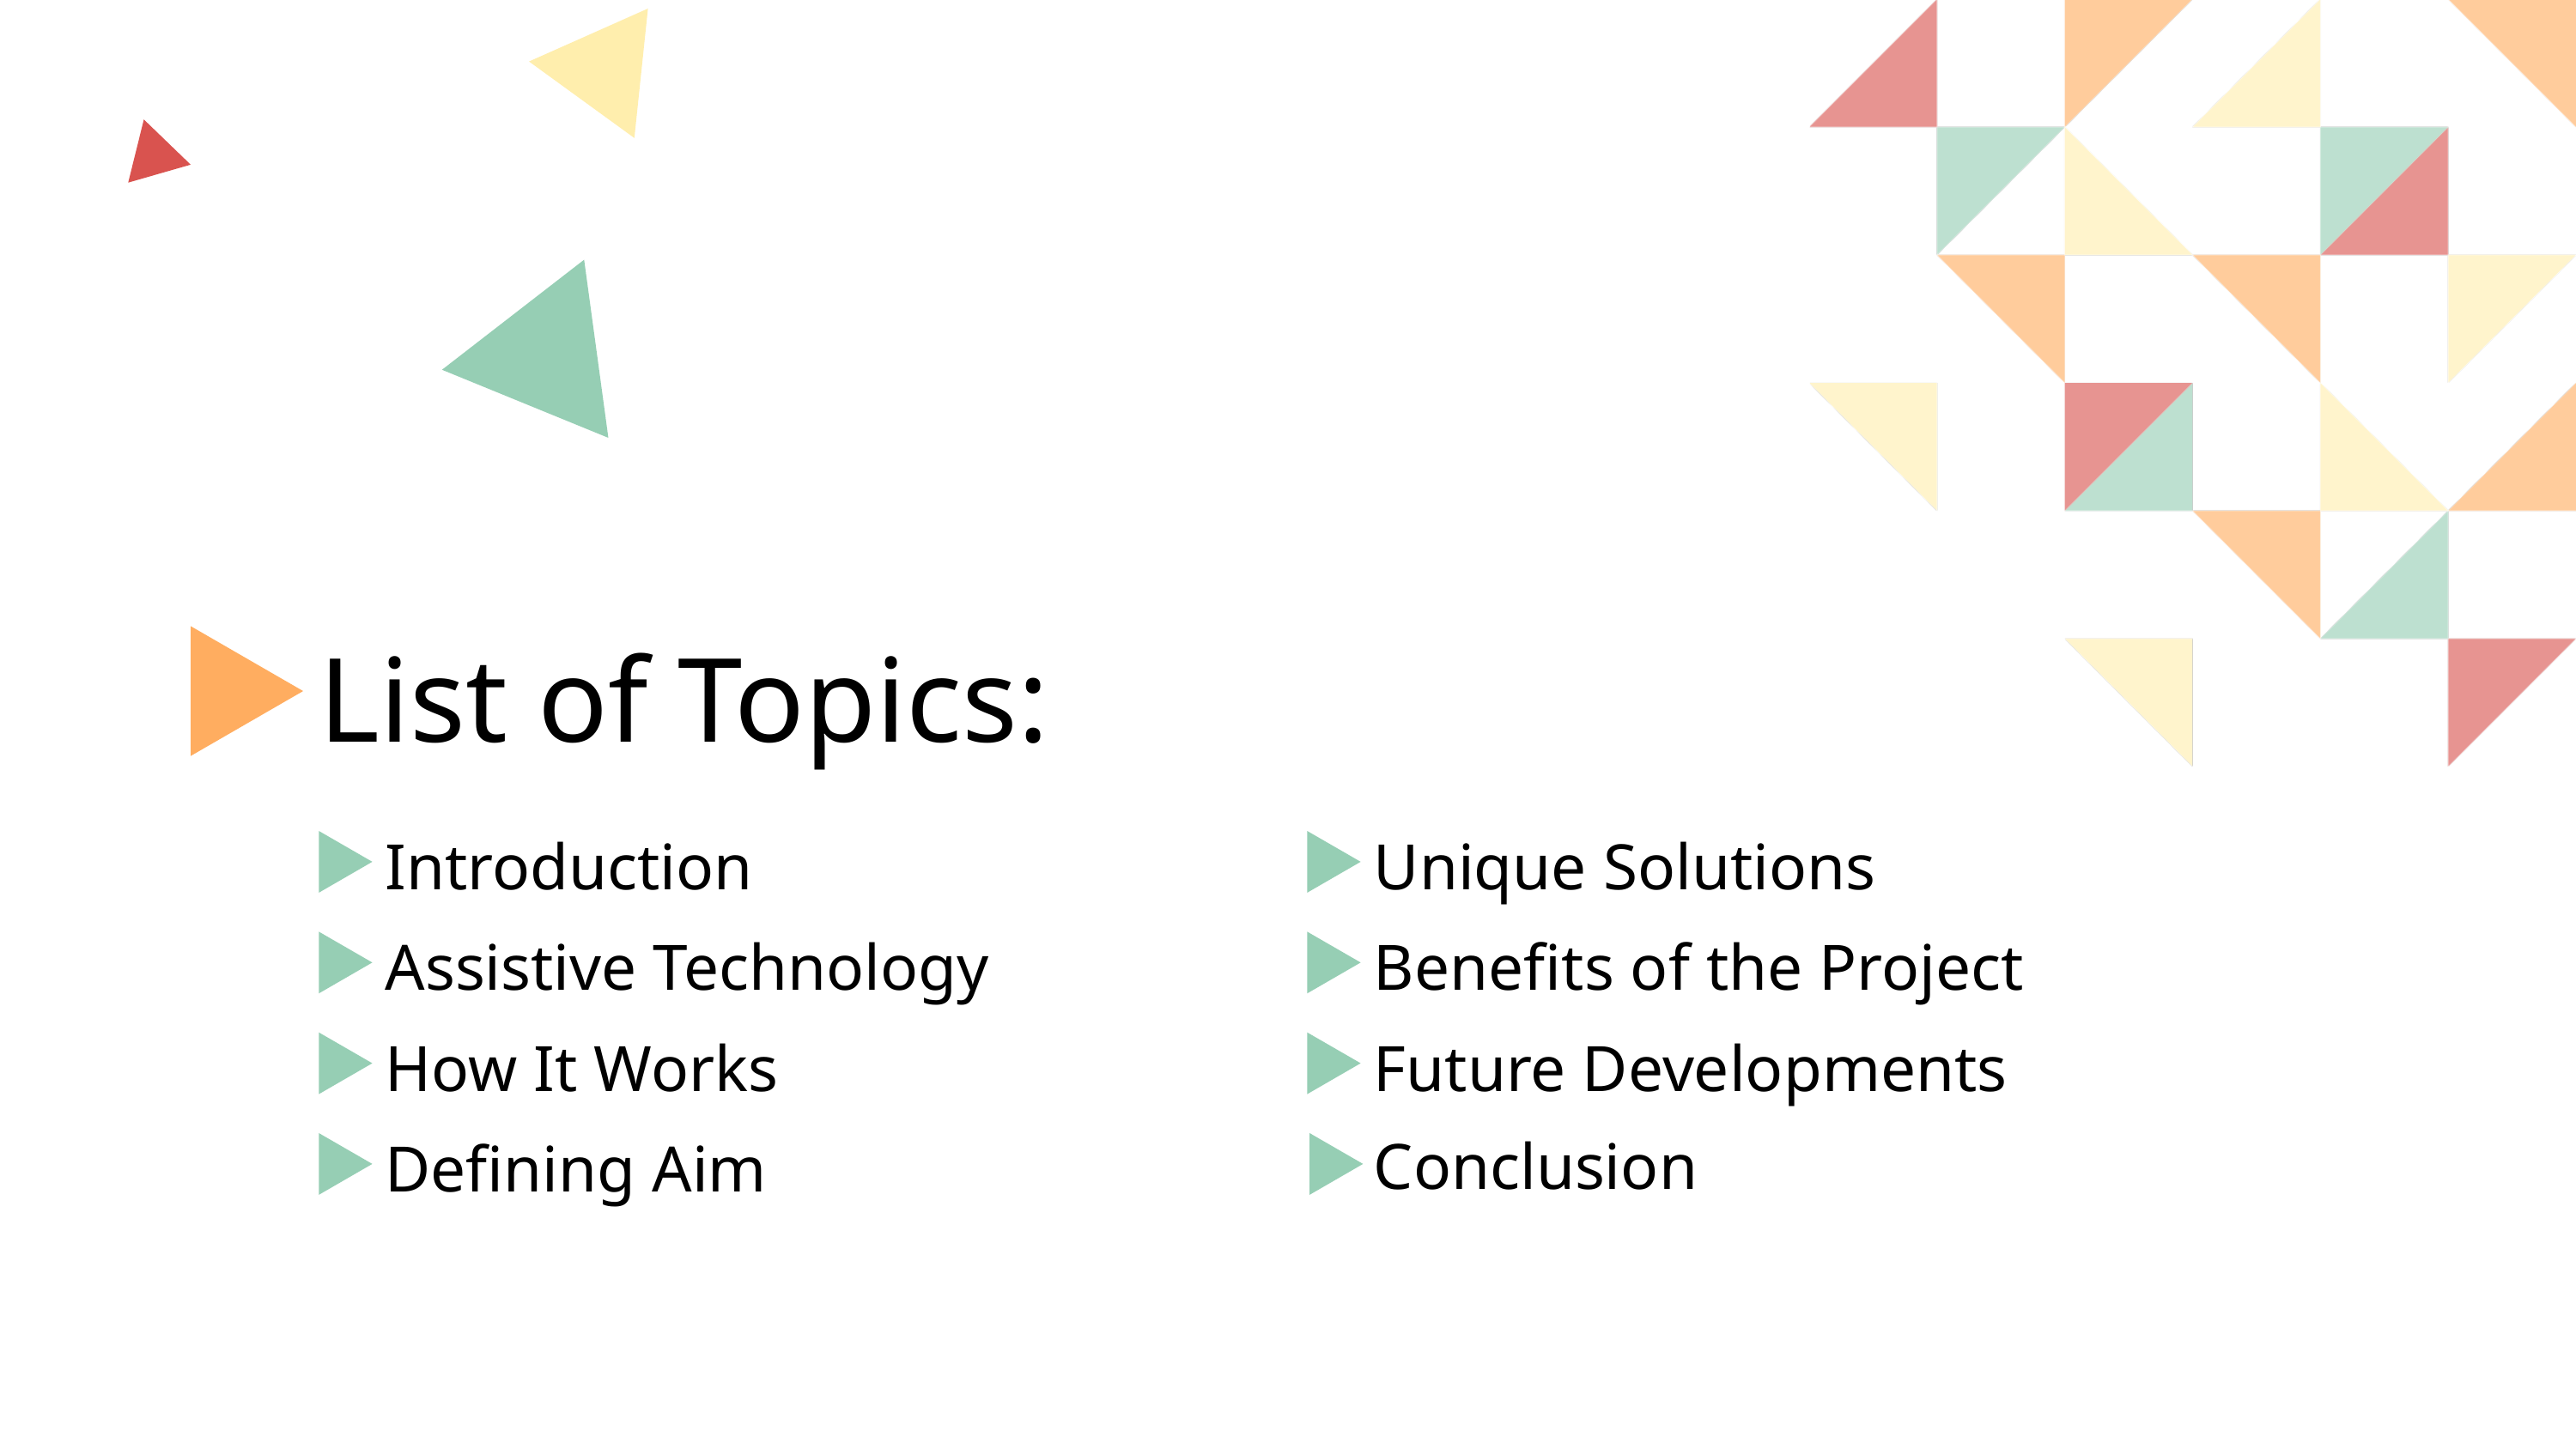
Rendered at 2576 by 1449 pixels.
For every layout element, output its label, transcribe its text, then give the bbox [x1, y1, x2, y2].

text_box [314, 1137, 377, 1191]
text_box [1809, 0, 2576, 767]
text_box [1303, 1036, 1365, 1090]
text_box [181, 634, 313, 748]
text_box Assistive Technology [385, 915, 1288, 1003]
text_box Conclusion [1373, 1114, 2244, 1203]
text_box List of Topics: [319, 603, 1219, 766]
text_box Benefits of the Project [1373, 915, 2083, 1003]
text_box Defining Aim [385, 1117, 1181, 1205]
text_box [471, 298, 651, 455]
text_box Future Developments [1373, 1016, 2244, 1104]
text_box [314, 1036, 377, 1090]
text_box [1305, 1137, 1368, 1191]
text_box Introduction [385, 815, 783, 903]
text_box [1303, 935, 1365, 990]
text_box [1303, 834, 1365, 889]
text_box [314, 935, 377, 990]
text_box How It Works [385, 1016, 1065, 1104]
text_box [314, 834, 377, 889]
text_box Unique Solutions [1373, 815, 1901, 903]
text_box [114, 134, 181, 191]
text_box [550, 0, 681, 112]
